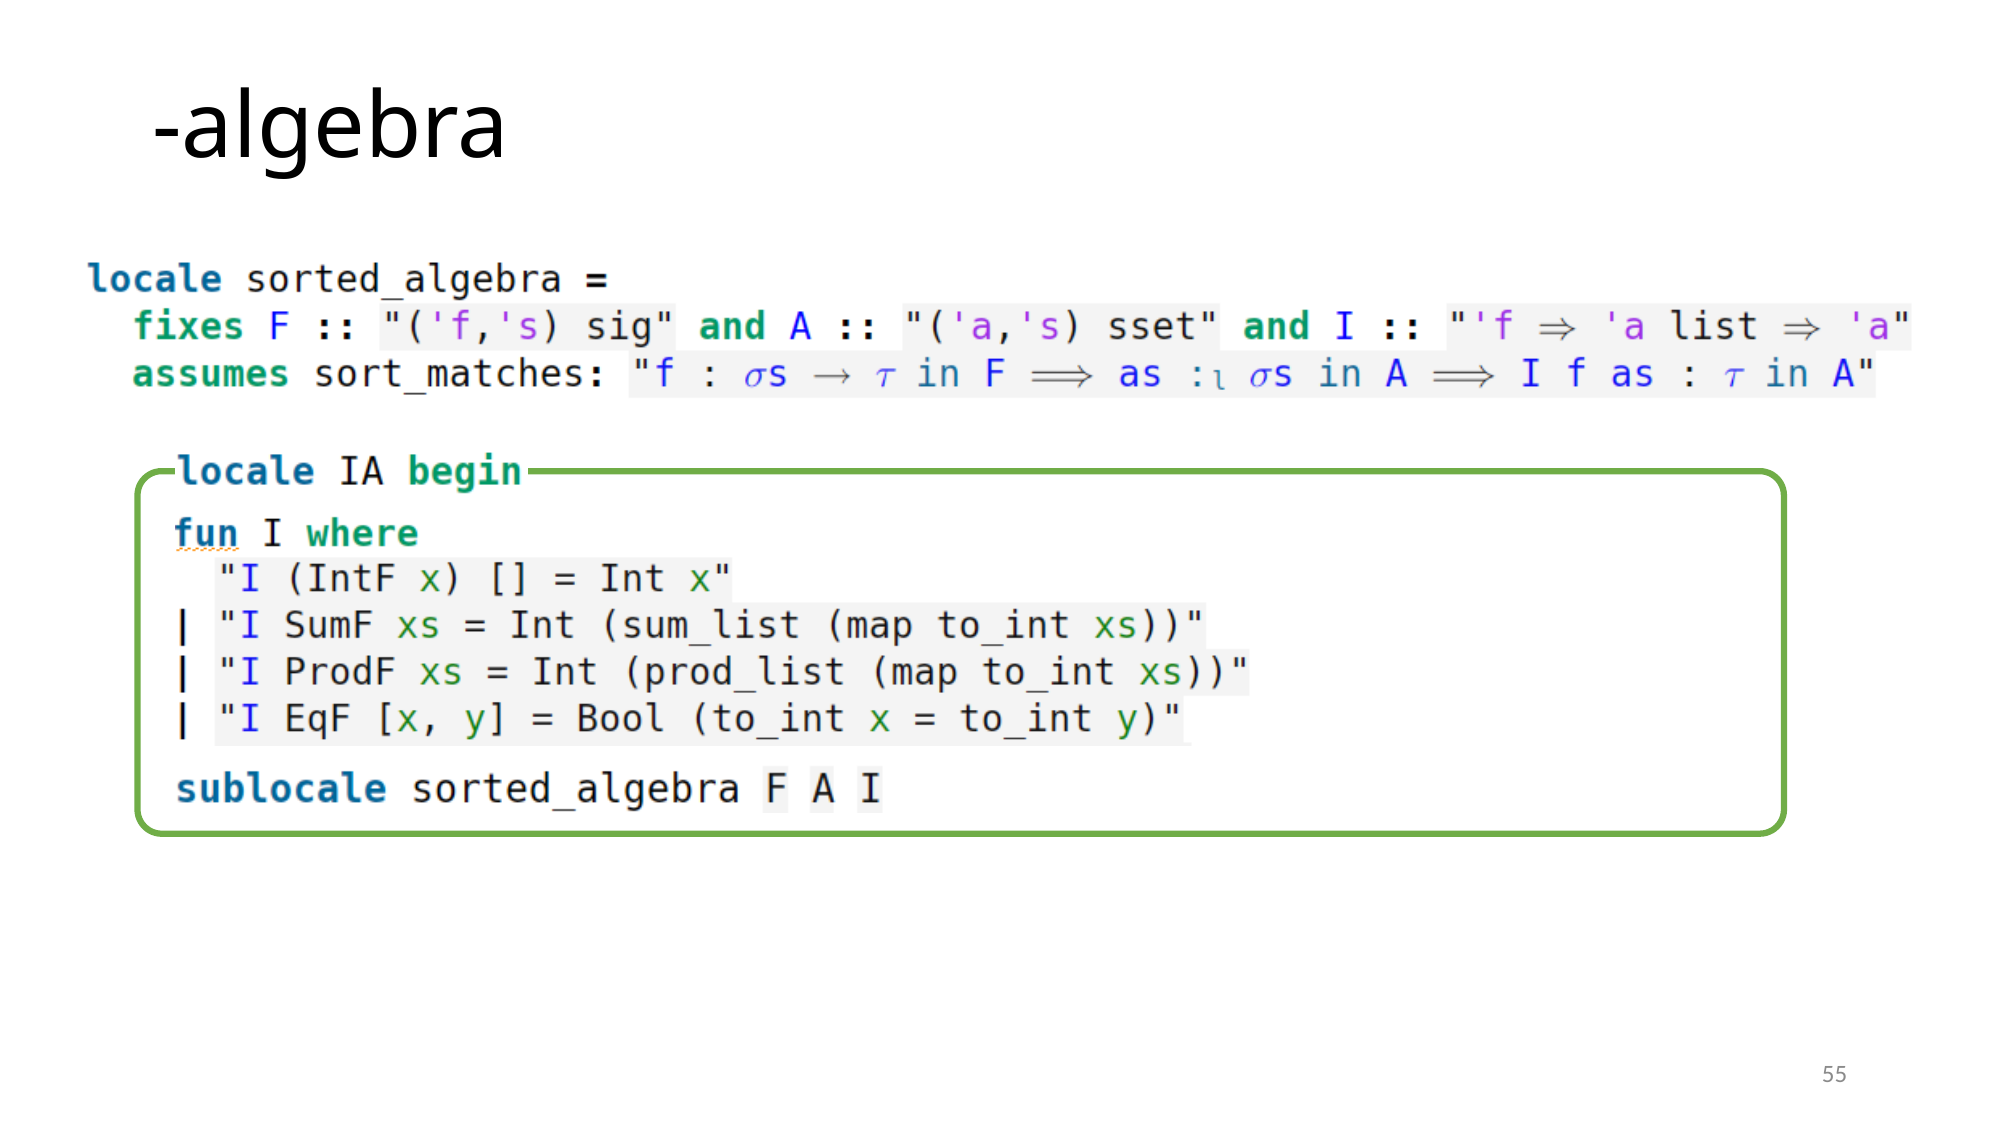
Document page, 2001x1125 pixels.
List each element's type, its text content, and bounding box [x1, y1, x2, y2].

slide_number 55 [1412, 1042, 1863, 1103]
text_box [137, 448, 1784, 834]
picture [85, 258, 1915, 403]
